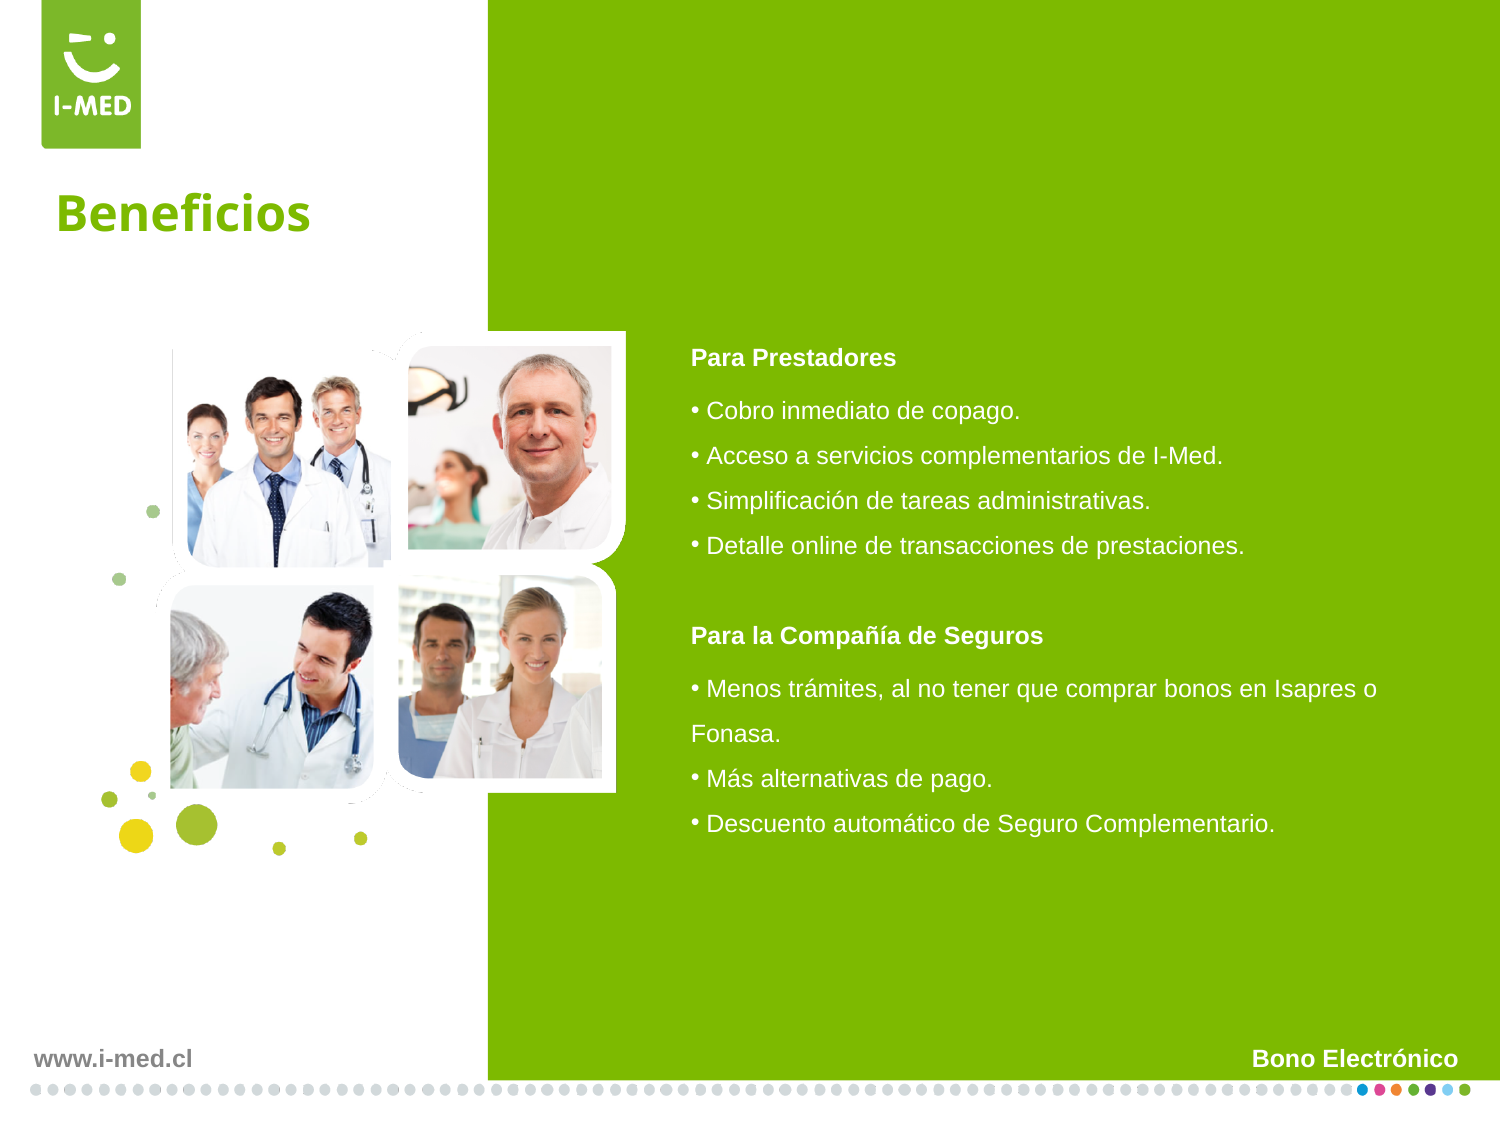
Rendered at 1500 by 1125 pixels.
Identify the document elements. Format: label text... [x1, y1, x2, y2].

text_box Para Prestadores Cobro inmediato de copago. Acceso a servicios complementarios de I-Med. Simplificación de tareas administrativas. Detalle online de transacciones de prestaciones. Para la Compañía de Seguros Menos trámites, al no tener que comprar bonos en Isapres o Fonasa. Más alternativas de pago. Descuento automático de Seguro Complementario. [676, 319, 1490, 845]
text_box [486, 0, 1500, 1082]
text_box Bono Electrónico [1236, 1035, 1474, 1080]
picture [41, 0, 141, 150]
text_box Beneficios [40, 173, 326, 249]
text_box www.i-med.cl [19, 1035, 209, 1080]
picture [95, 330, 626, 857]
picture [29, 1082, 1471, 1097]
